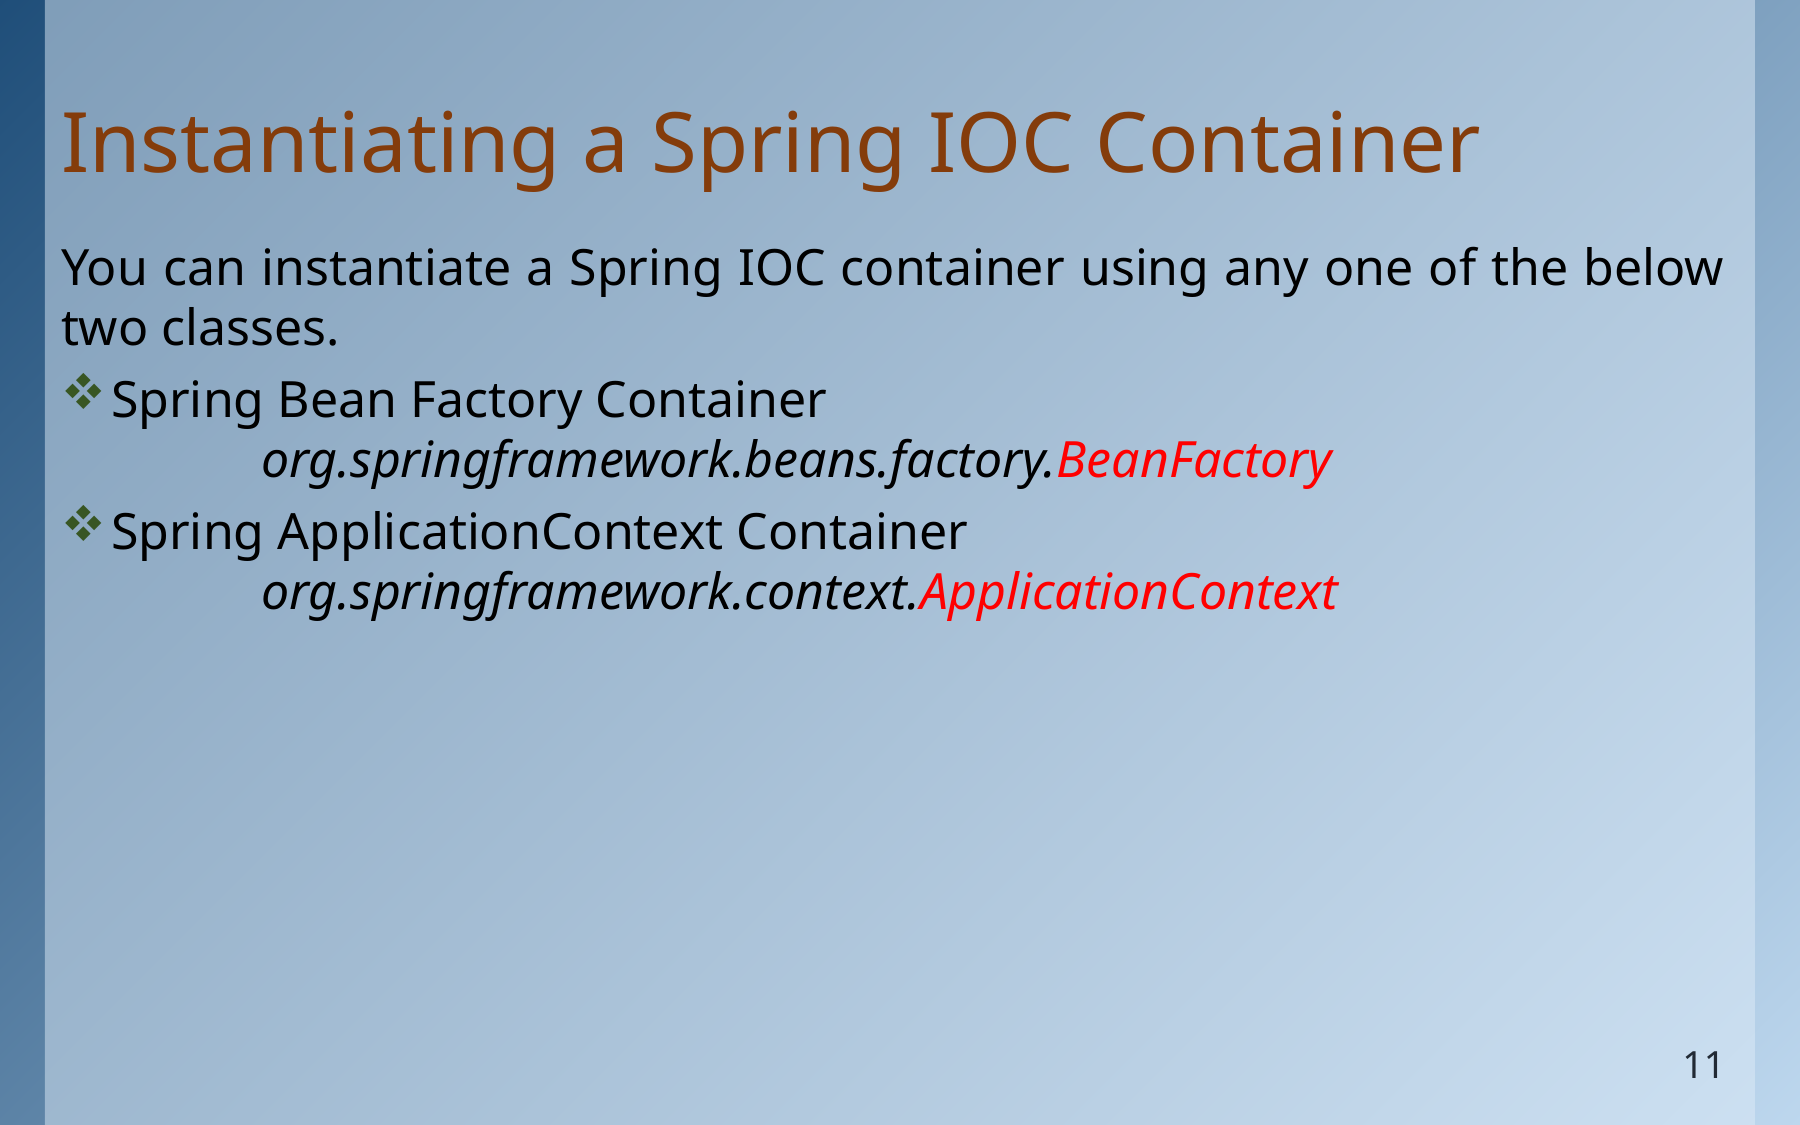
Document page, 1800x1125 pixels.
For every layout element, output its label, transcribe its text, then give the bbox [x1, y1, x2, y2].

list You can instantiate a Spring IOC container using any one of the below two classes. Spring Bean Factory Container org.springframework.beans.factory.BeanFactory Spring ApplicationContext Container org.springframework.context.ApplicationContext [40, 224, 1746, 1025]
slide_number 11 [1581, 1050, 1746, 1103]
title Instantiating a Spring IOC Container [40, 12, 1746, 200]
